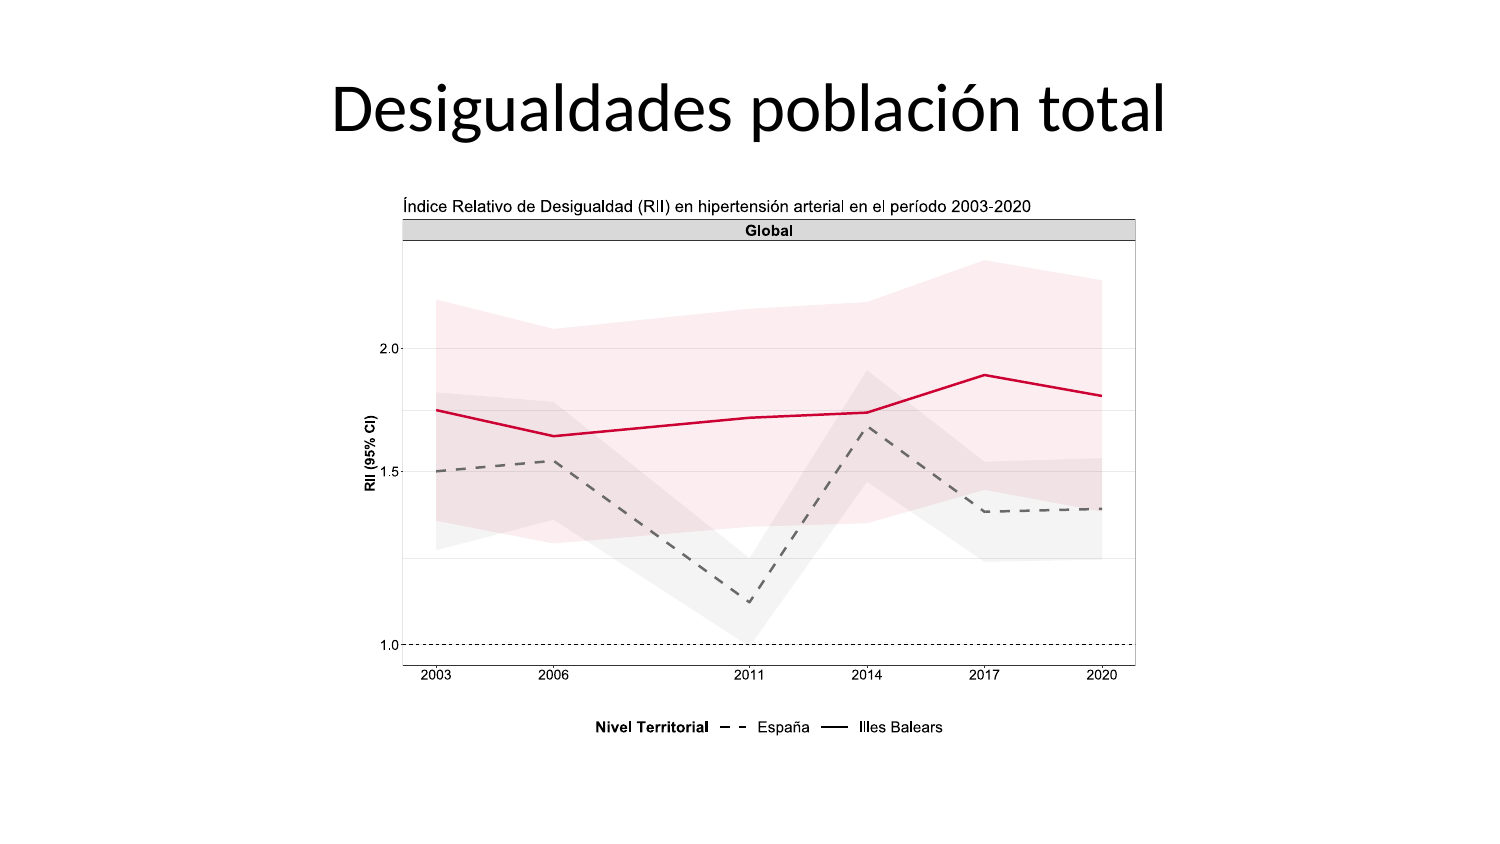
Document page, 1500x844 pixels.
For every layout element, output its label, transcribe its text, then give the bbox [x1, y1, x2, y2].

title Desigualdades población total [75, 33, 1425, 175]
picture [360, 195, 1140, 753]
